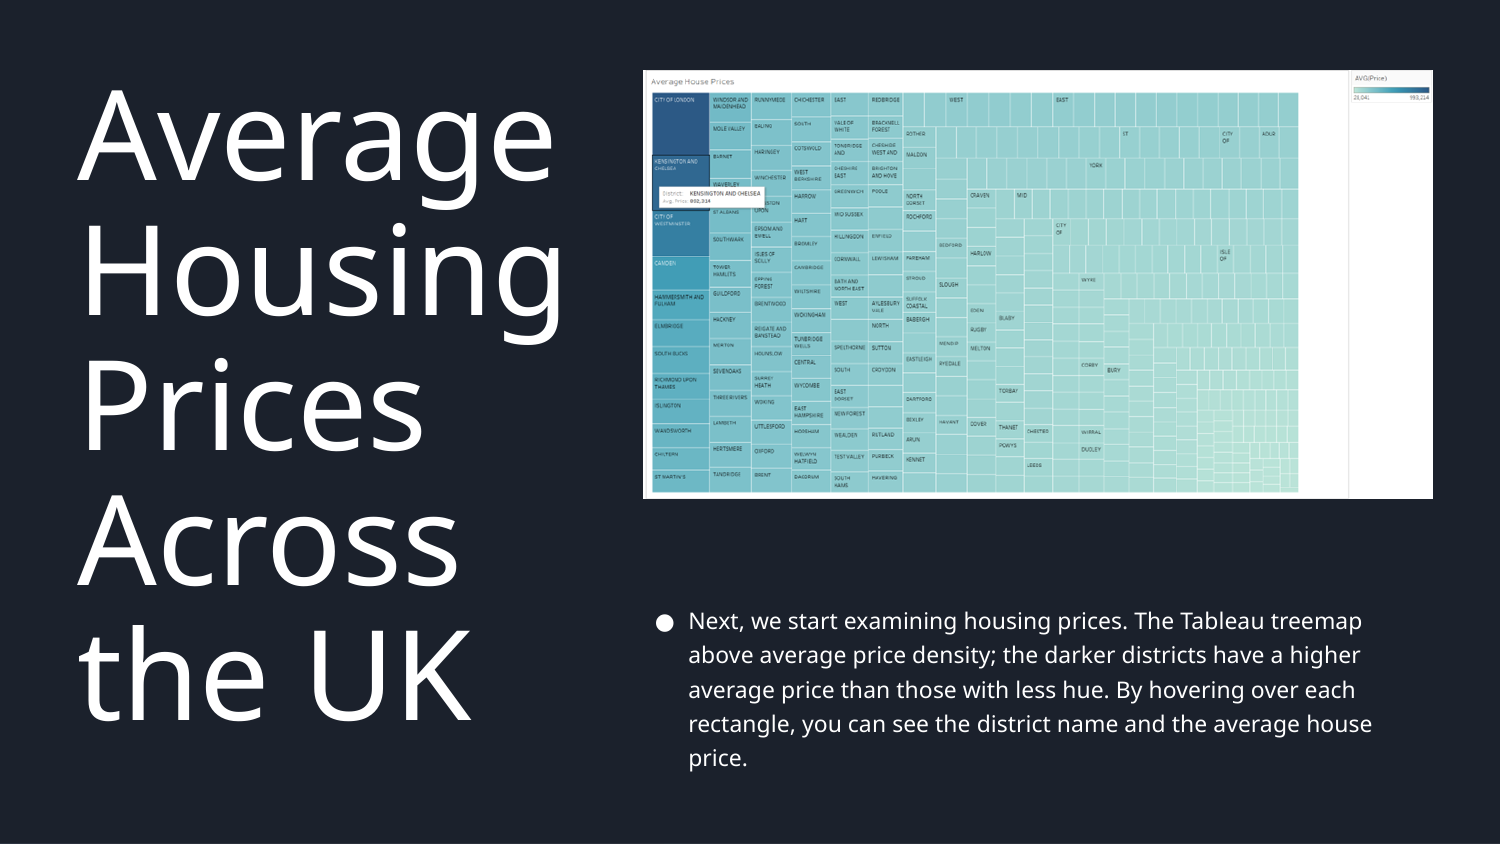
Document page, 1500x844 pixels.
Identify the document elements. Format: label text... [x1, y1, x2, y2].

list Next, we start examining housing prices. The Tableau treemap above average price density; the darker districts have a higher average price than those with less hue. By hovering over each rectangle, you can see the district name and the average house price. [643, 529, 1433, 778]
text_box [0, 0, 1500, 844]
picture [643, 70, 1433, 499]
title Average Housing Prices Across the UK [66, 66, 621, 777]
